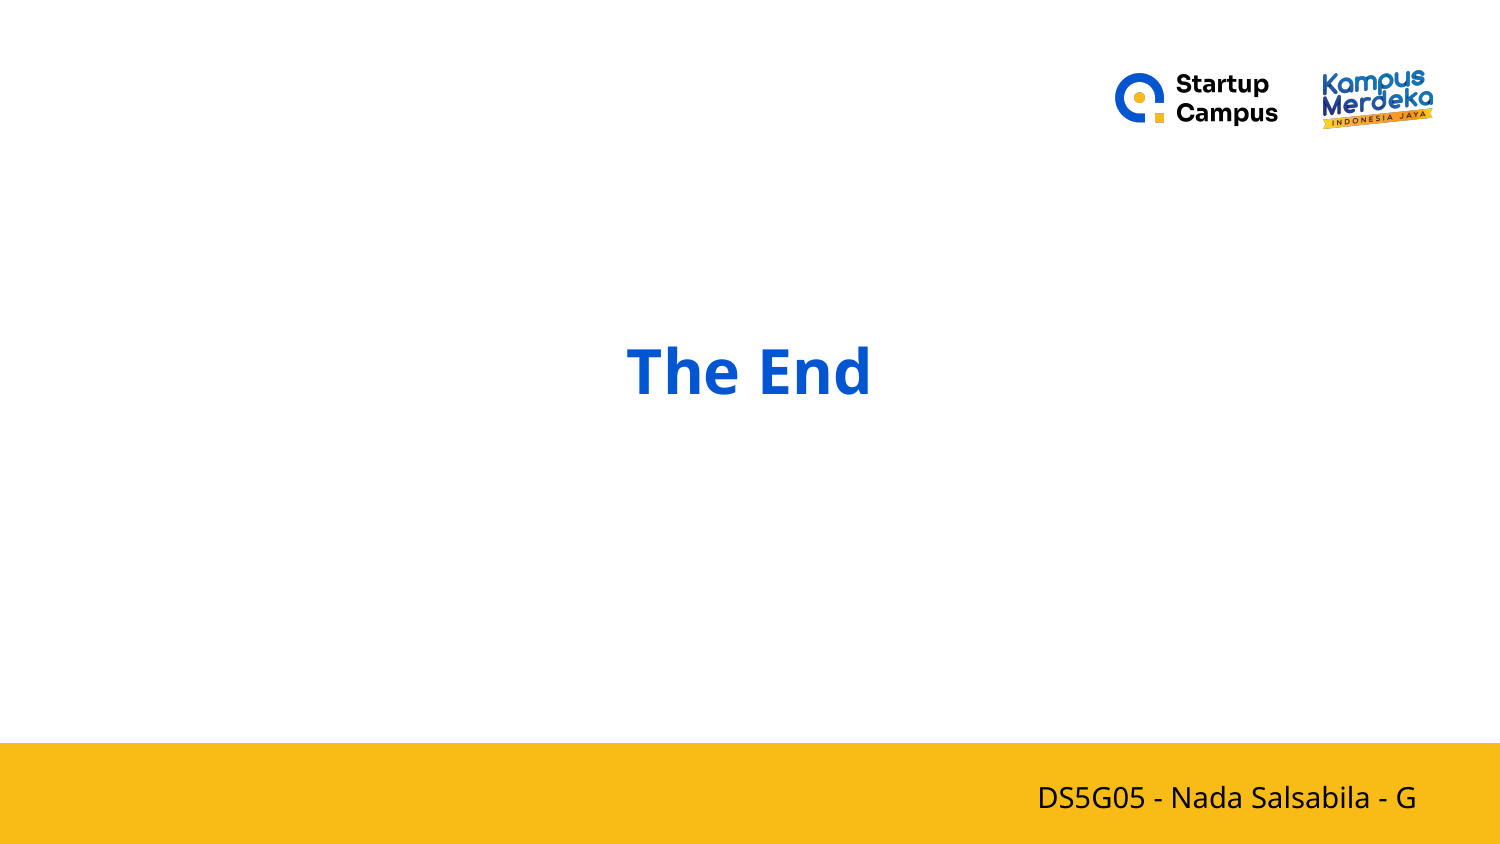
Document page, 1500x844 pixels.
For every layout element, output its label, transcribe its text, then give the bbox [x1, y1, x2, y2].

picture [1323, 70, 1433, 129]
title DS5G05 - Nada Salsabila - G [890, 773, 1433, 796]
title The End [453, 323, 1047, 422]
title DS5G05 - Nada Salsabila - G [890, 808, 1433, 813]
picture [1114, 72, 1278, 127]
